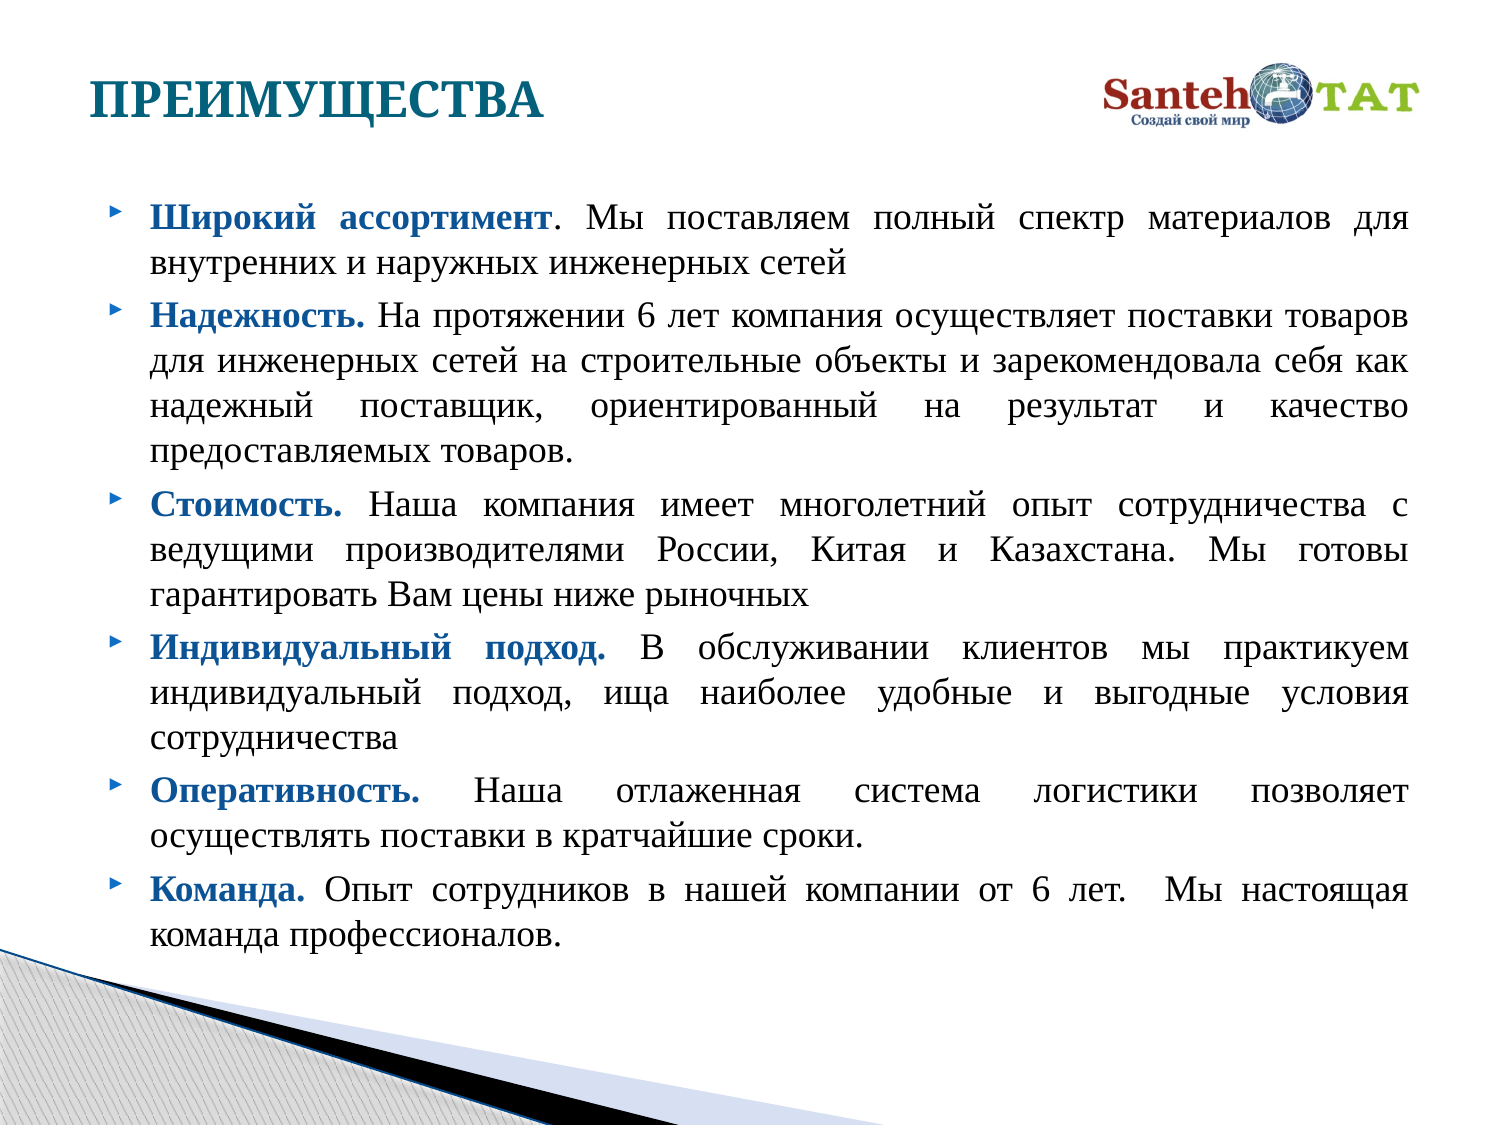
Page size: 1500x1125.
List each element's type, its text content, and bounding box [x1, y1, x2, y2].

list Широкий ассортимент. Мы поставляем полный спектр материалов для внутренних и наружных инженерных сетей Надежность. На протяжении 6 лет компания осуществляет поставки товаров для инженерных сетей на строительные объекты и зарекомендовала себя как надежный поставщик, ориентированный на результат и качество предоставляемых товаров. Стоимость. Наша компания имеет многолетний опыт сотрудничества с ведущими производителями России, Китая и Казахстана. Мы готовы гарантировать Вам цены ниже рыночных Индивидуальный подход. В обслуживании клиентов мы практикуем индивидуальный подход, ища наиболее удобные и выгодные условия сотрудничества Оперативность. Наша отлаженная система логистики позволяет осуществлять поставки в кратчайшие сроки. Команда. Опыт сотрудников в нашей компании от 6 лет. Мы настоящая команда профессионалов. [75, 184, 1425, 1059]
title ПРЕИМУЩЕСТВА [75, 45, 1425, 149]
picture [1101, 59, 1426, 135]
